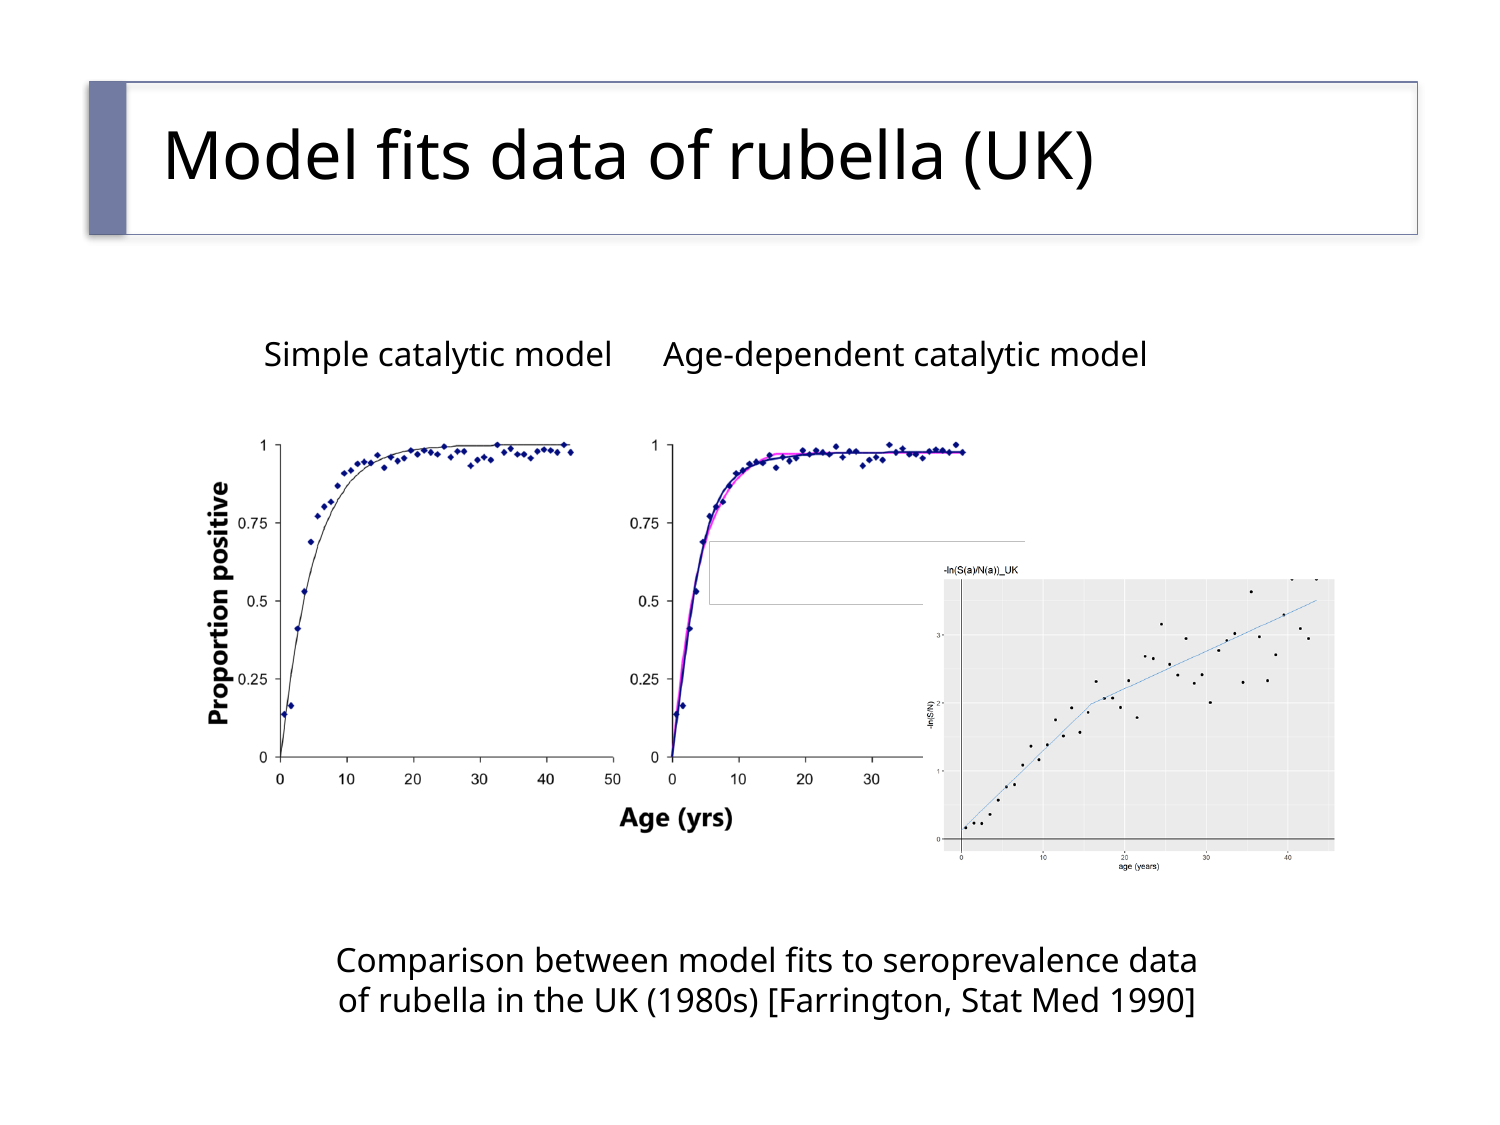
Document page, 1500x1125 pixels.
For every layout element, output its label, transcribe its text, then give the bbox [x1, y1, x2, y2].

title Model fits data of rubella (UK) [147, 105, 1395, 211]
text_box Age-dependent catalytic model [648, 326, 1164, 381]
picture [194, 427, 1338, 874]
text_box Simple catalytic model [249, 326, 637, 381]
text_box Comparison between model fits to seroprevalence data of rubella in the UK (1980s) [Farrington, Stat Med 1990] [312, 931, 1223, 1027]
